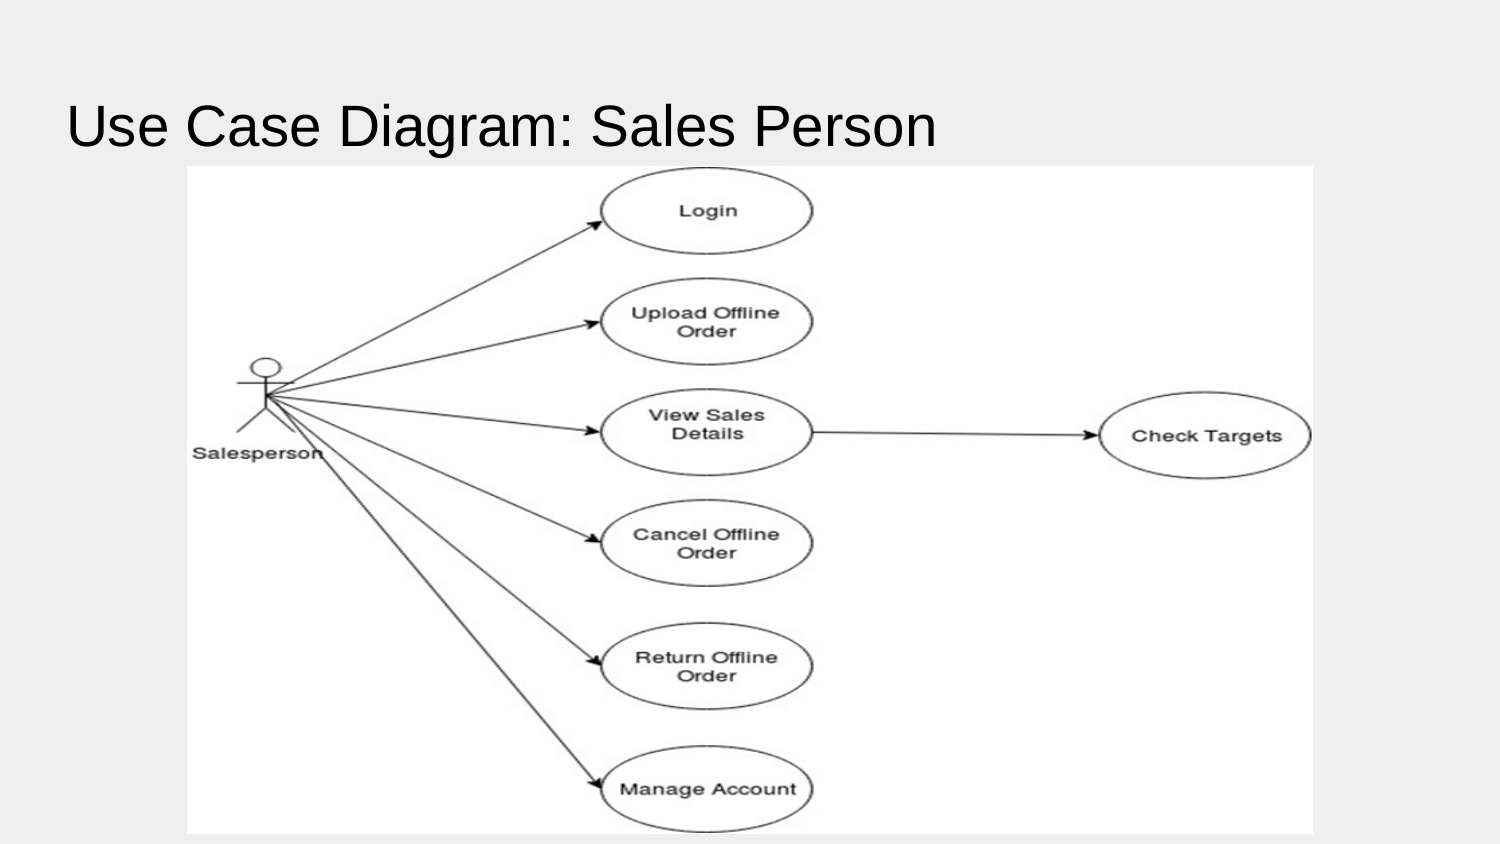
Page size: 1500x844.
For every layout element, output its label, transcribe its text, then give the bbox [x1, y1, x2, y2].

title Use Case Diagram: Sales Person [51, 72, 1449, 167]
picture [187, 166, 1313, 834]
